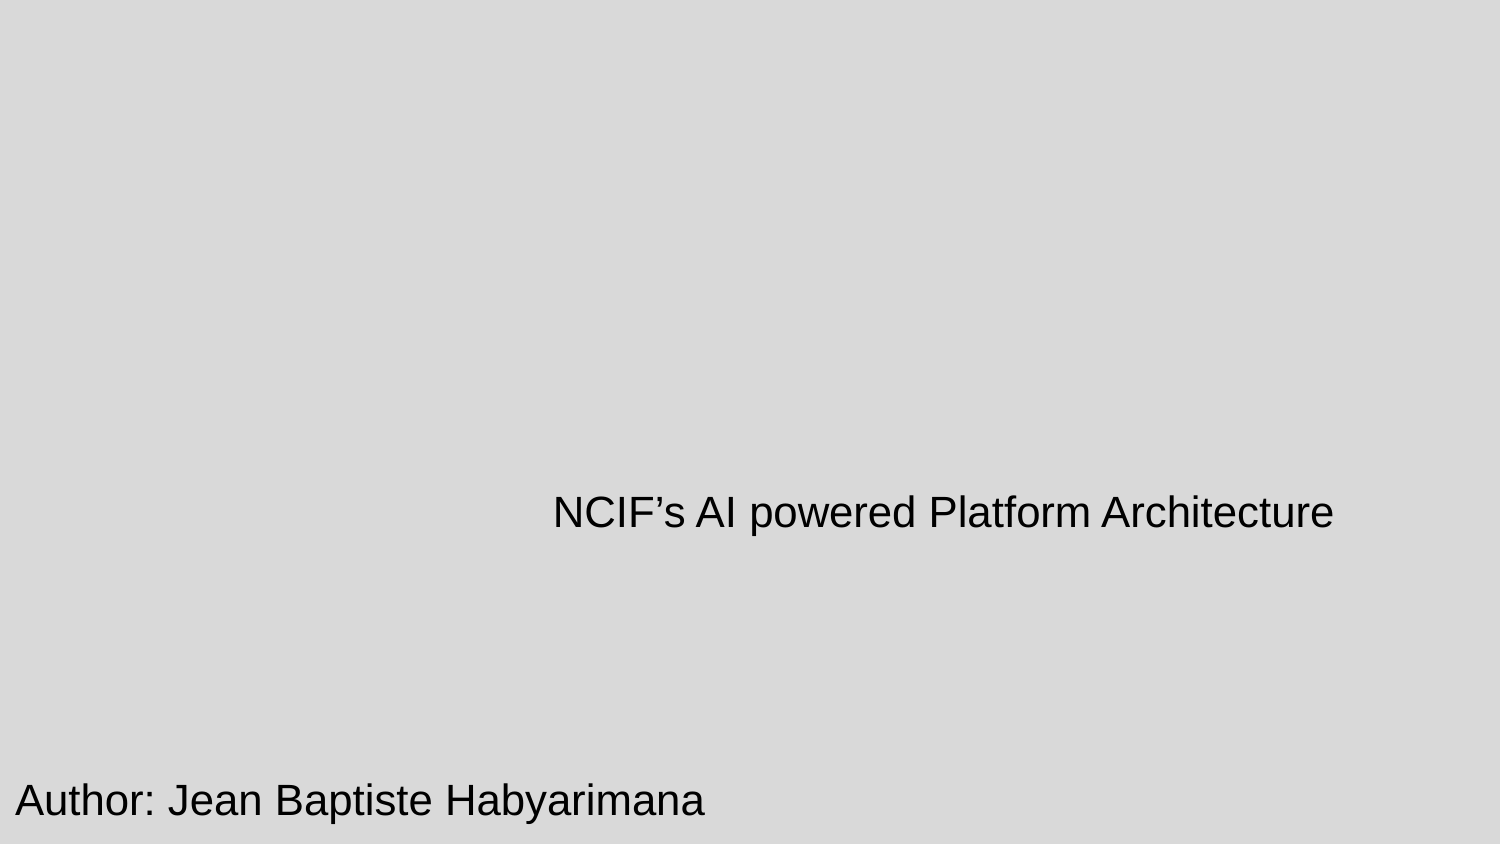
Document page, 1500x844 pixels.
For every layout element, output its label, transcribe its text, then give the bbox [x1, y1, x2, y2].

text_box NCIF’s AI powered Platform Architecture [537, 468, 1377, 556]
text_box Author: Jean Baptiste Habyarimana [0, 757, 817, 844]
